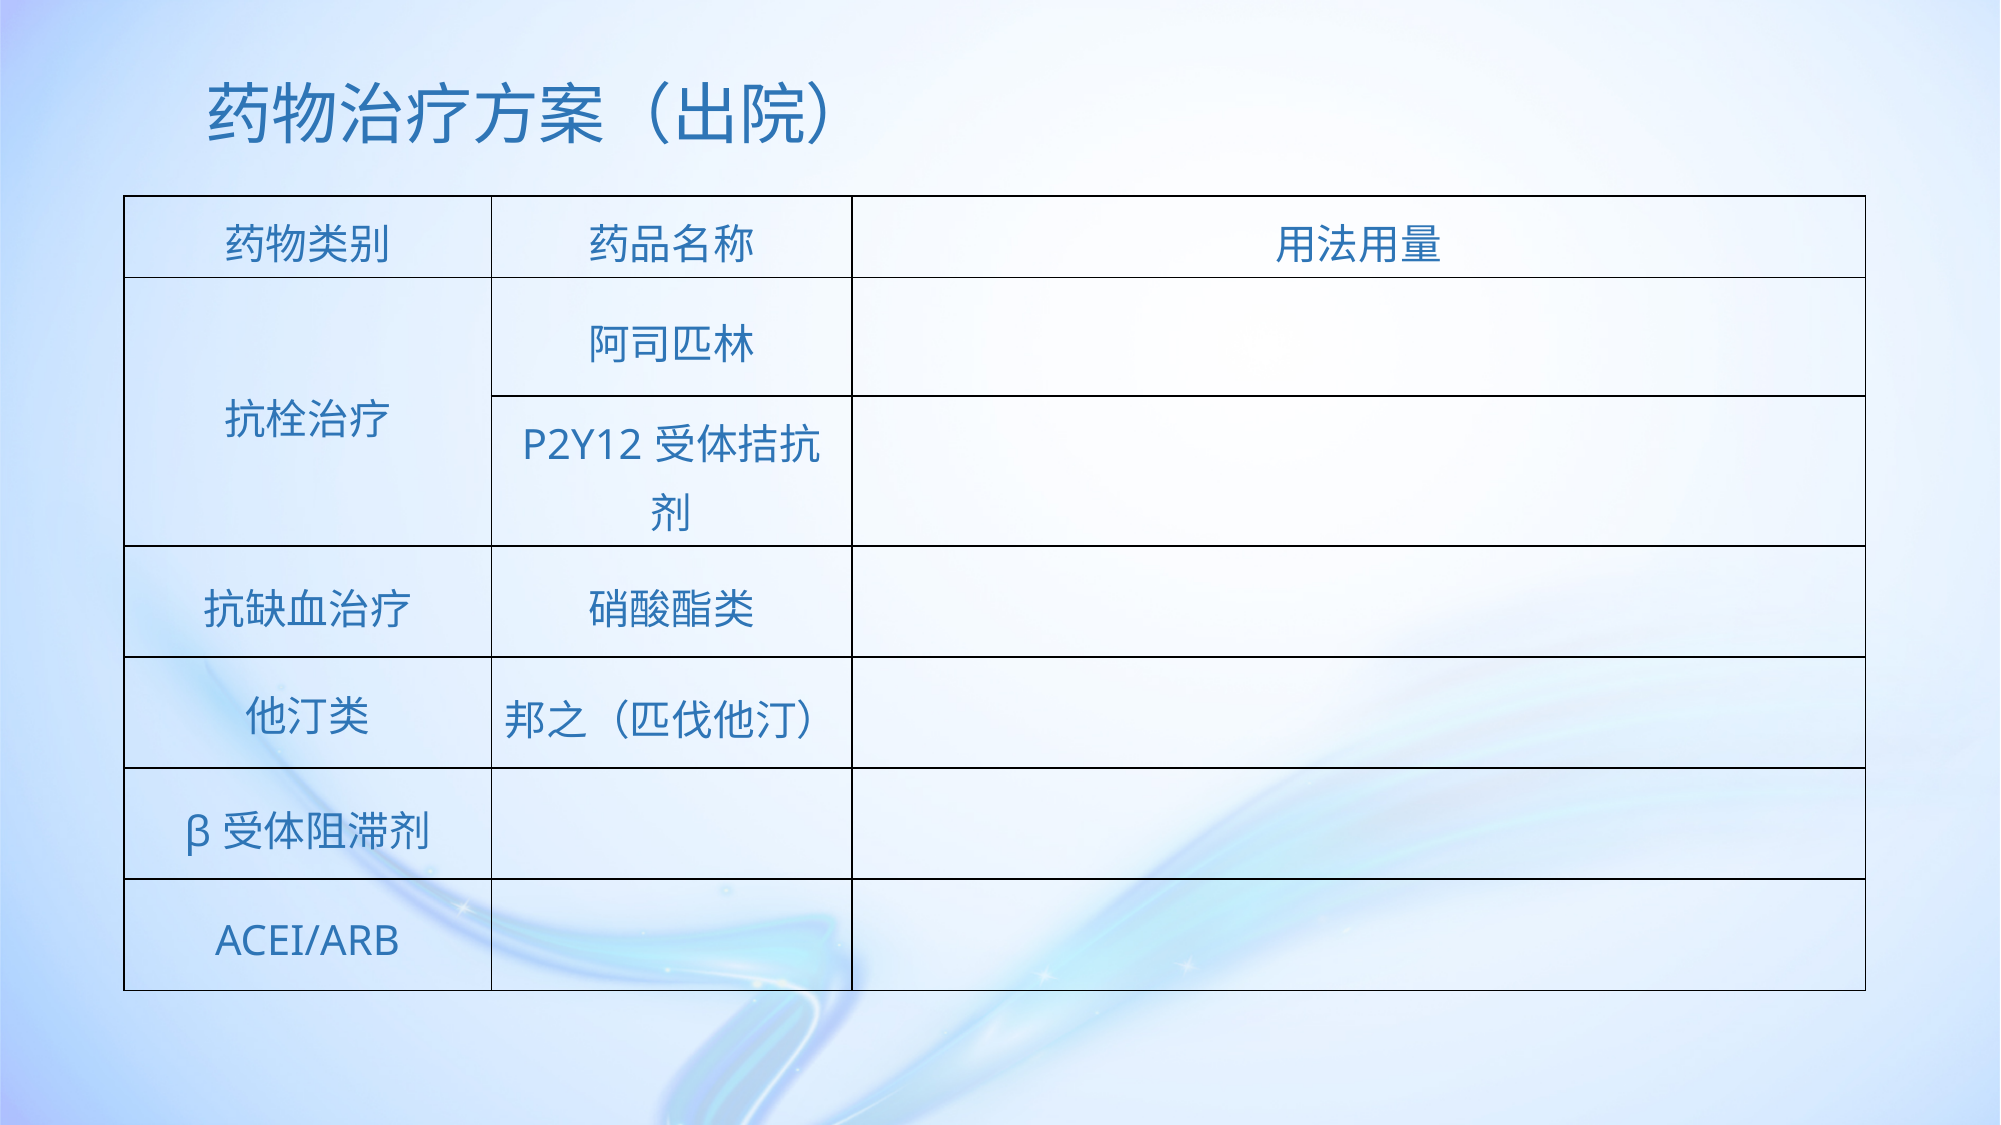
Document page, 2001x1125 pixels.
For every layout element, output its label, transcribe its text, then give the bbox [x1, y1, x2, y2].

table_cell [853, 397, 1865, 545]
table_cell [853, 547, 1865, 656]
table_cell 他汀类 [125, 658, 491, 767]
text_box 药物治疗方案（出院） [190, 64, 1260, 195]
picture [0, 0, 2000, 1125]
table_header 药品名称 [492, 197, 851, 277]
table_cell 邦之（匹伐他汀） [492, 658, 851, 767]
table_cell [853, 278, 1865, 395]
table_cell [492, 880, 851, 990]
table_cell 抗缺血治疗 [125, 547, 491, 656]
table_cell β受体阻滞剂 [125, 769, 491, 878]
table_cell ACEI/ARB [125, 880, 491, 990]
table_cell 硝酸酯类 [492, 547, 851, 656]
table_cell 抗栓治疗 [125, 278, 491, 545]
table_cell P2Y12受体拮抗剂 [492, 397, 851, 545]
table_cell [853, 658, 1865, 767]
table_cell [853, 769, 1865, 878]
table_cell [492, 769, 851, 878]
table_cell [853, 880, 1865, 990]
table_header 药物类别 [125, 197, 491, 277]
table_header 用法用量 [853, 197, 1865, 277]
table_cell 阿司匹林 [492, 278, 851, 395]
